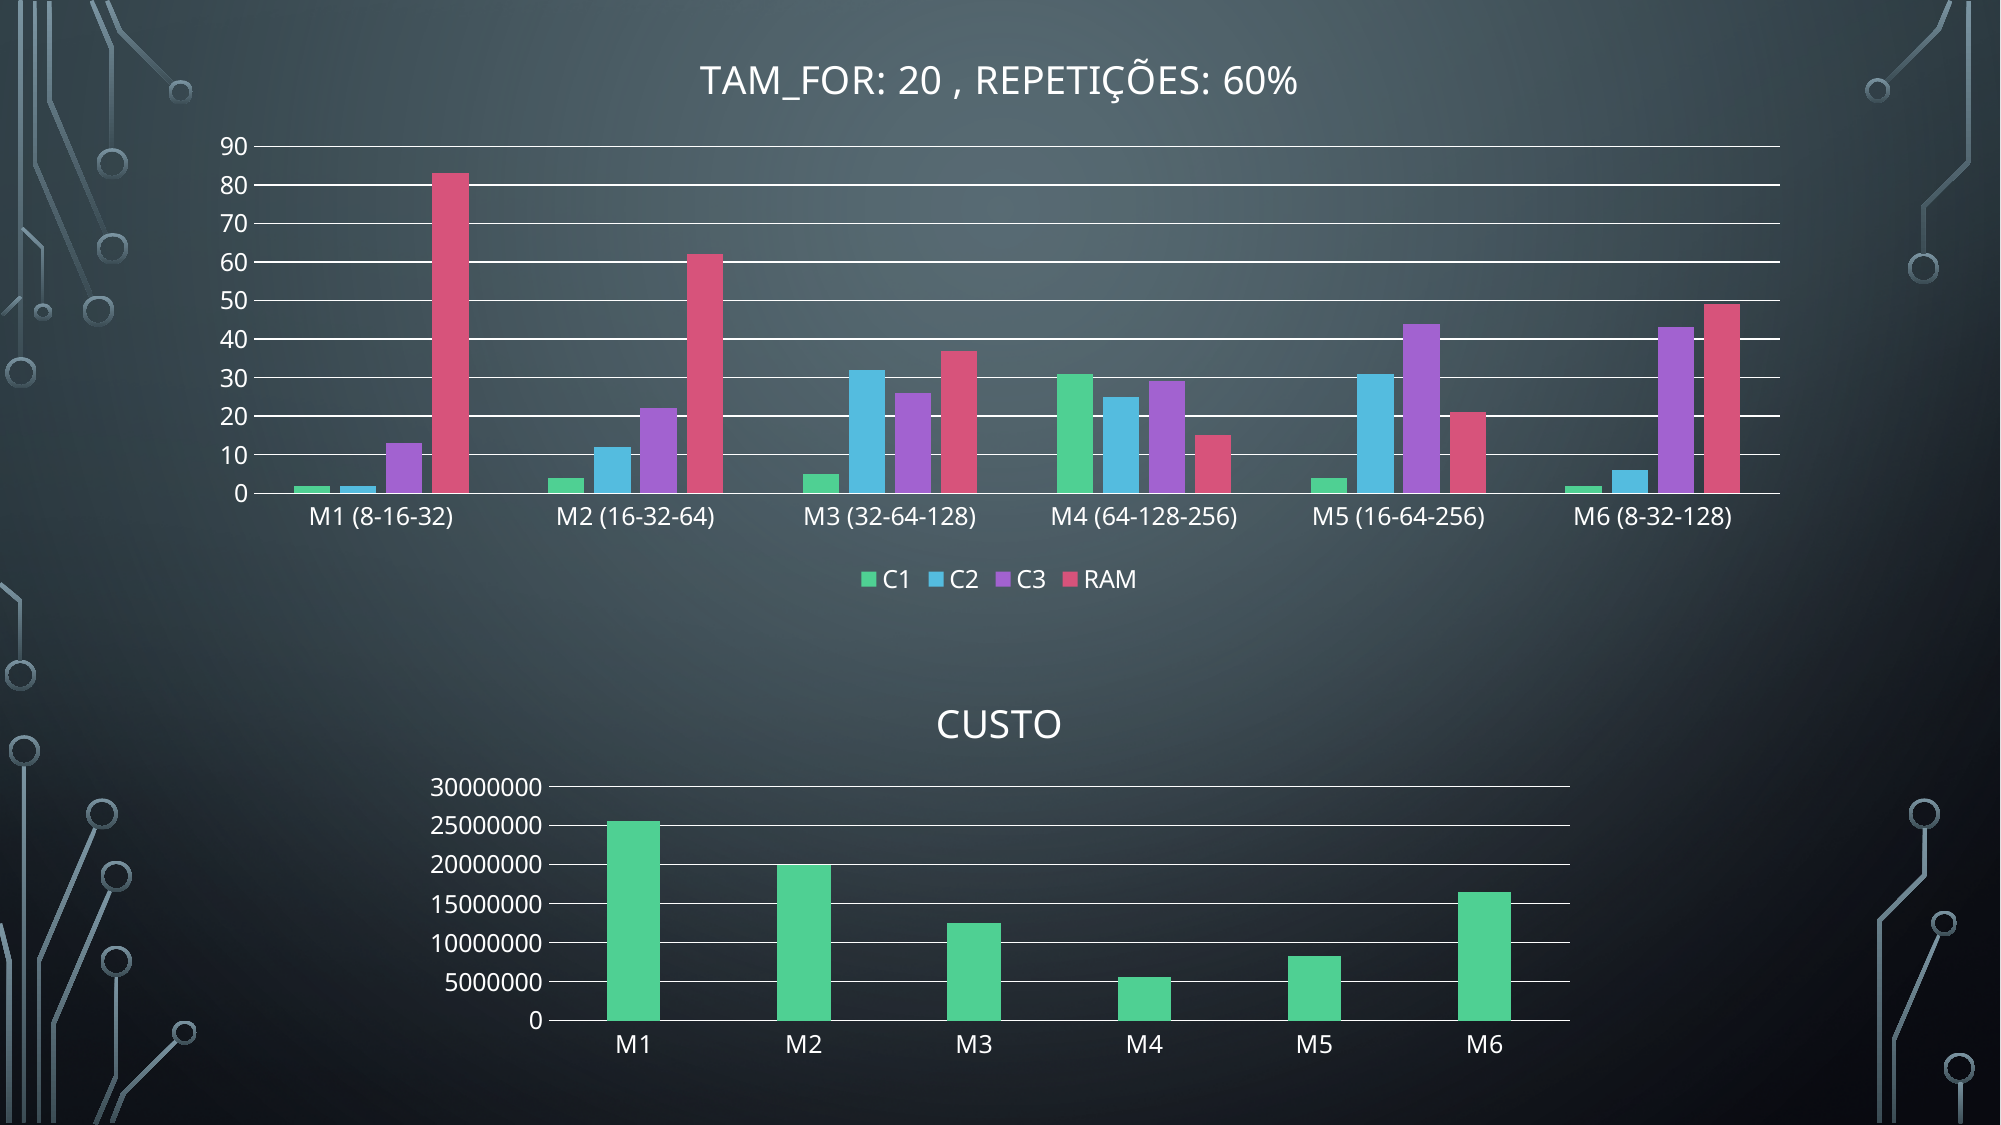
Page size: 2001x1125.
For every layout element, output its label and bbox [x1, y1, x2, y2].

chart [187, 21, 1813, 603]
chart [406, 668, 1594, 1070]
